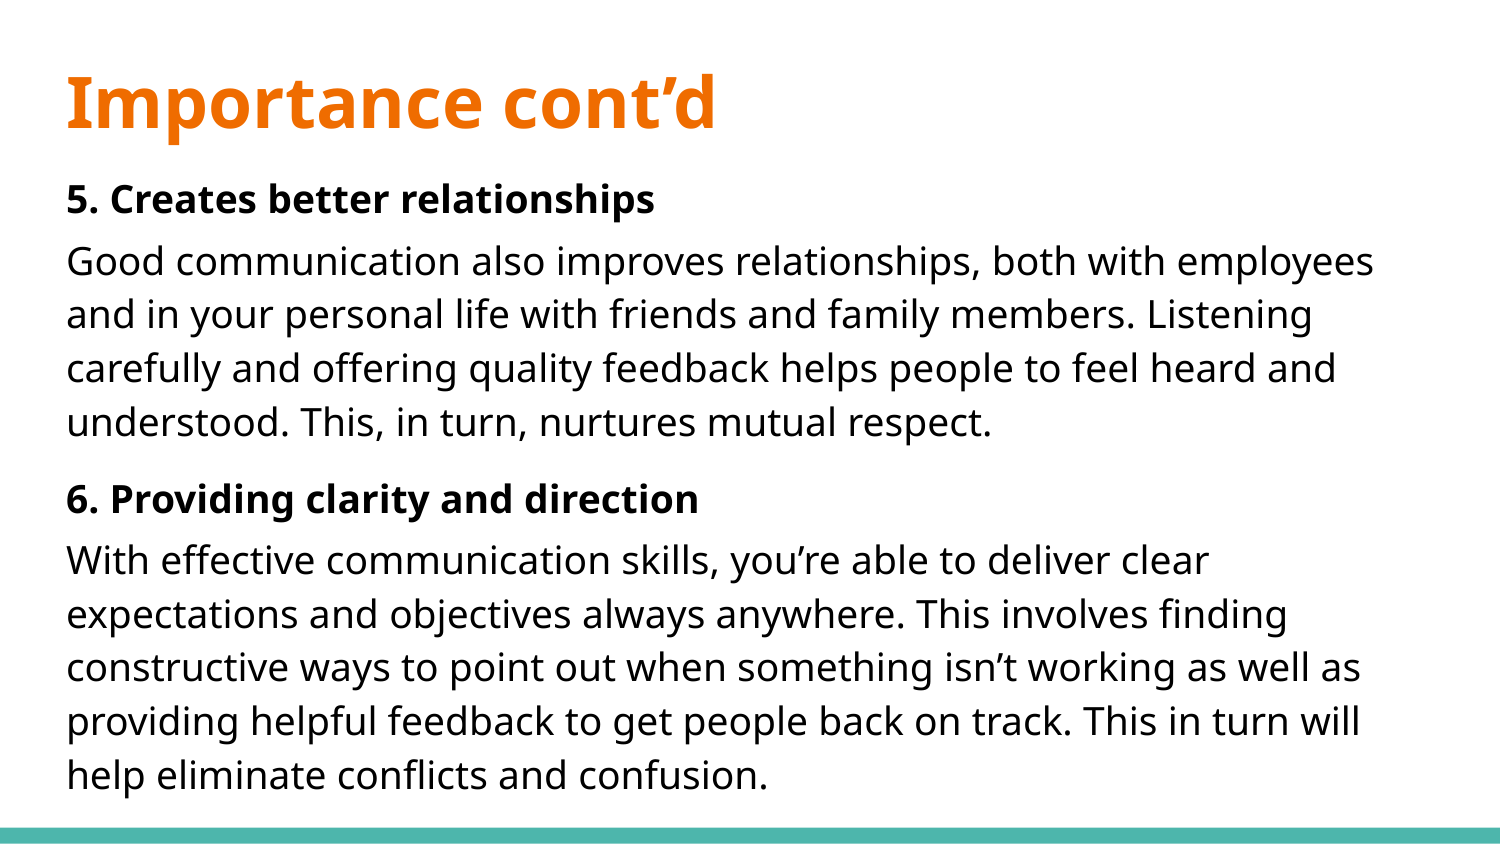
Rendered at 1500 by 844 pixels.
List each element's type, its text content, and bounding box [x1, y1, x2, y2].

title Importance cont’d [51, 42, 1449, 142]
list 5. Creates better relationships Good communication also improves relationships, both with employees and in your personal life with friends and family members. Listening carefully and offering quality feedback helps people to feel heard and understood. This, in turn, nurtures mutual respect. 6. Providing clarity and direction With effective communication skills, you’re able to deliver clear expectations and objectives always anywhere. This involves finding constructive ways to point out when something isn’t working as well as providing helpful feedback to get people back on track. This in turn will help eliminate conflicts and confusion. [51, 142, 1449, 824]
